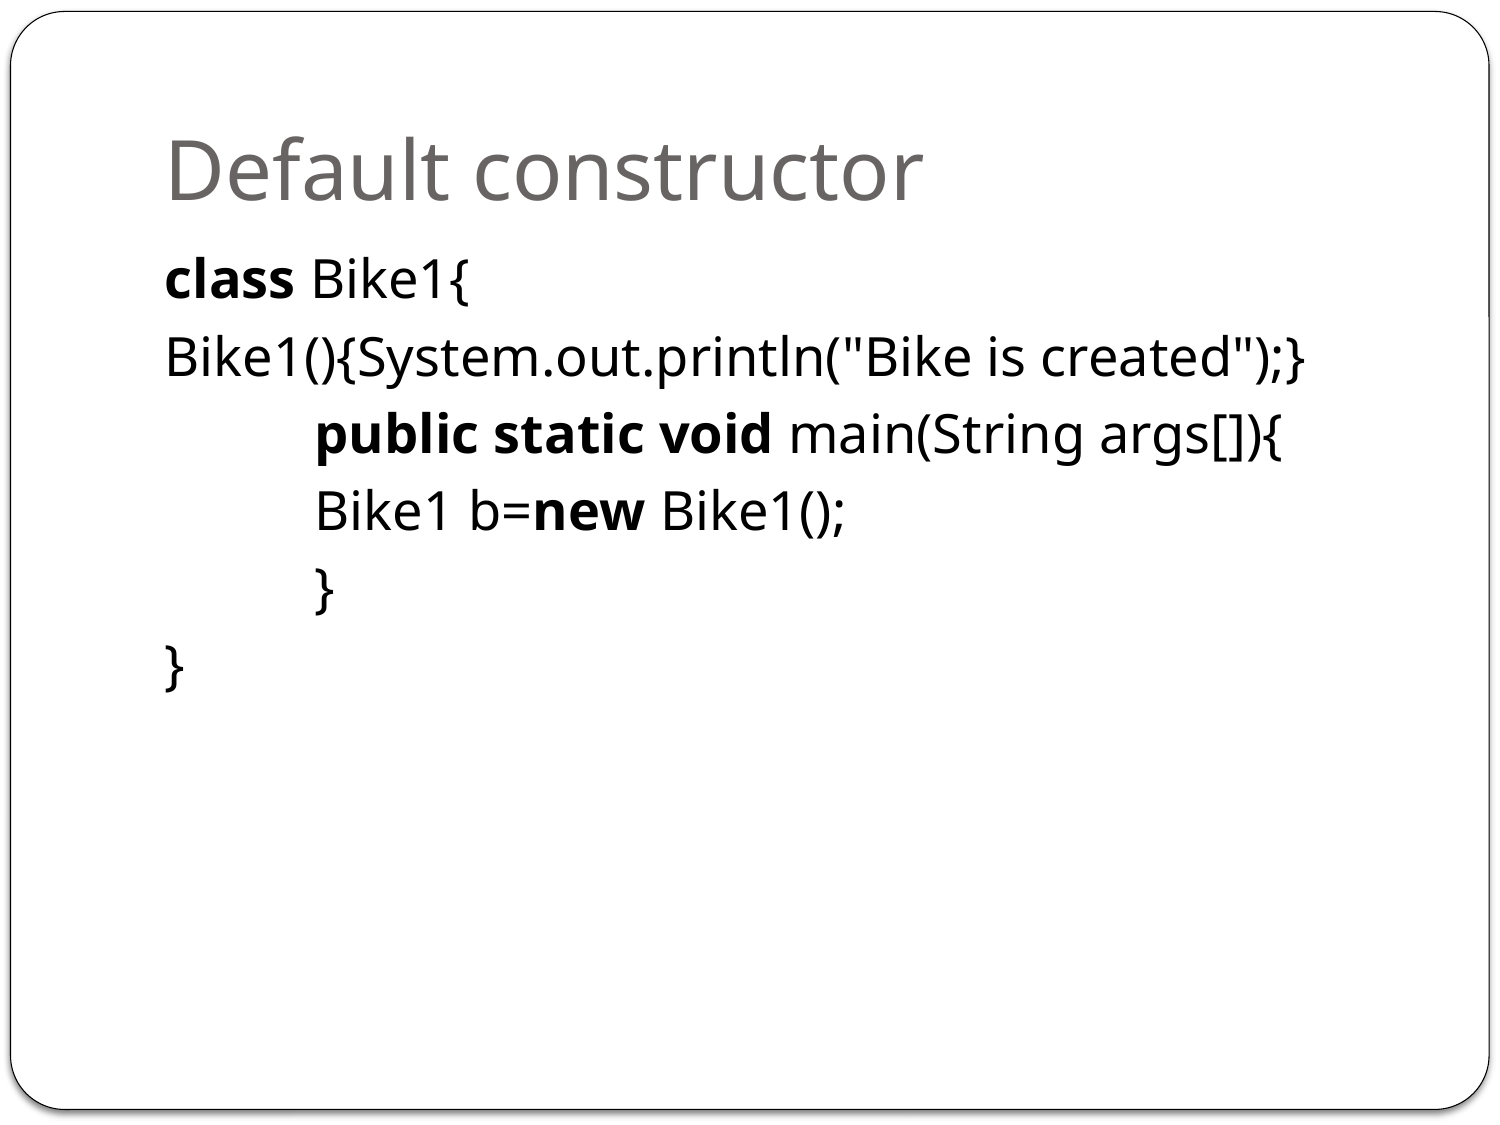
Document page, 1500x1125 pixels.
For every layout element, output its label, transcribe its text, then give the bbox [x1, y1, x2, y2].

title Default constructor [150, 45, 1425, 233]
list class Bike1{ Bike1(){System.out.println("Bike is created");} public static void main(String args[]){ Bike1 b=new Bike1(); } } [150, 237, 1425, 988]
